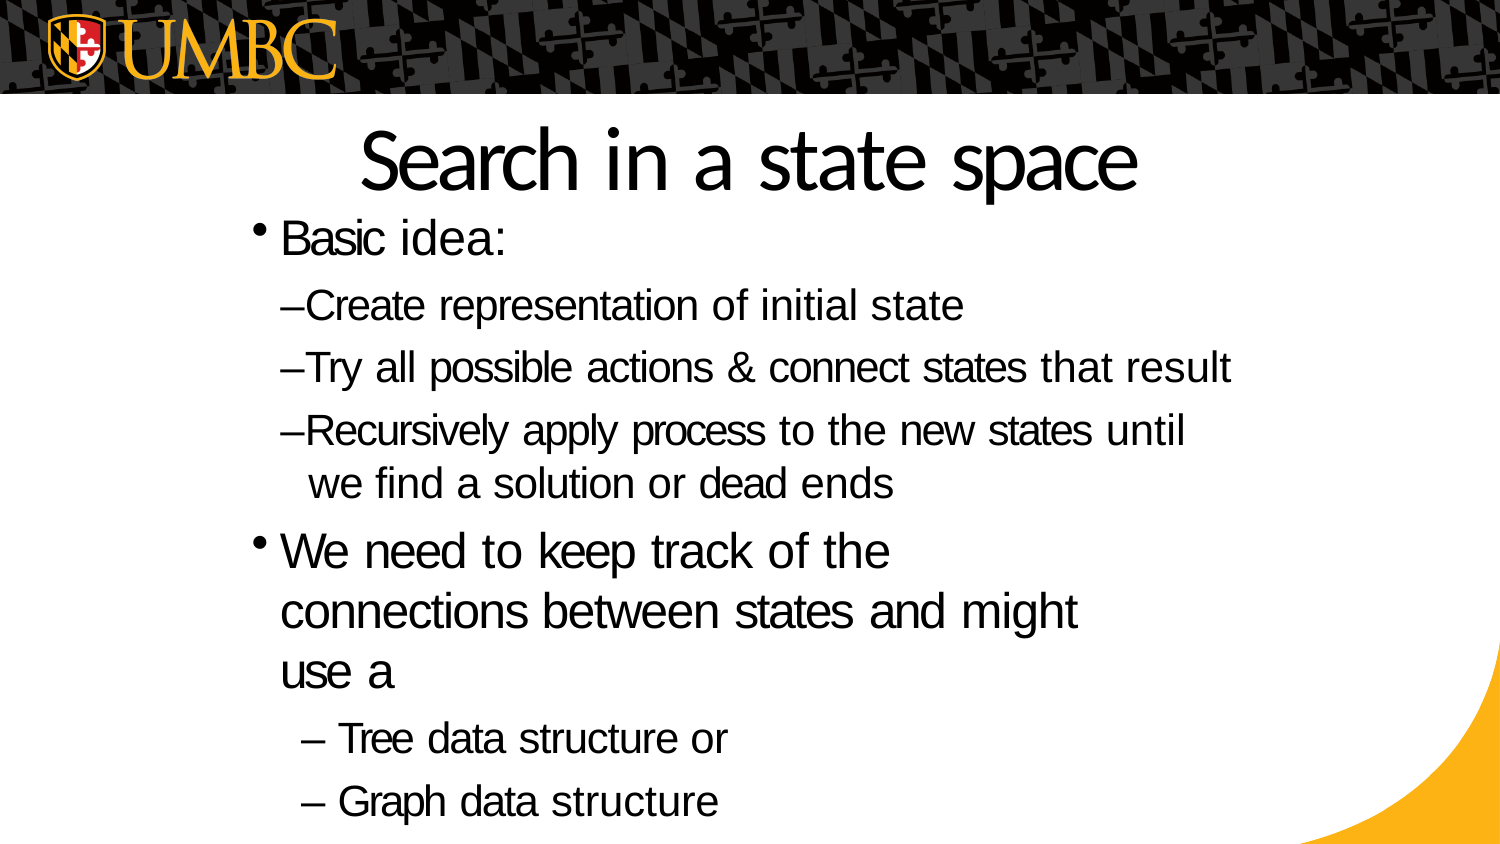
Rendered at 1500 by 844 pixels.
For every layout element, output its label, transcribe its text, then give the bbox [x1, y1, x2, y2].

text_box Basic idea: –Create representation of initial state –Try all possible actions & connect states that result –Recursively apply process to the new states until we find a solution or dead ends We need to keep track of the connections between states and might use a – Tree data structure or – Graph data structure A graph structure is best in general… [250, 191, 1250, 844]
title Search in a state space [332, 81, 1168, 191]
picture [1299, 639, 1500, 844]
picture [0, 0, 1500, 94]
